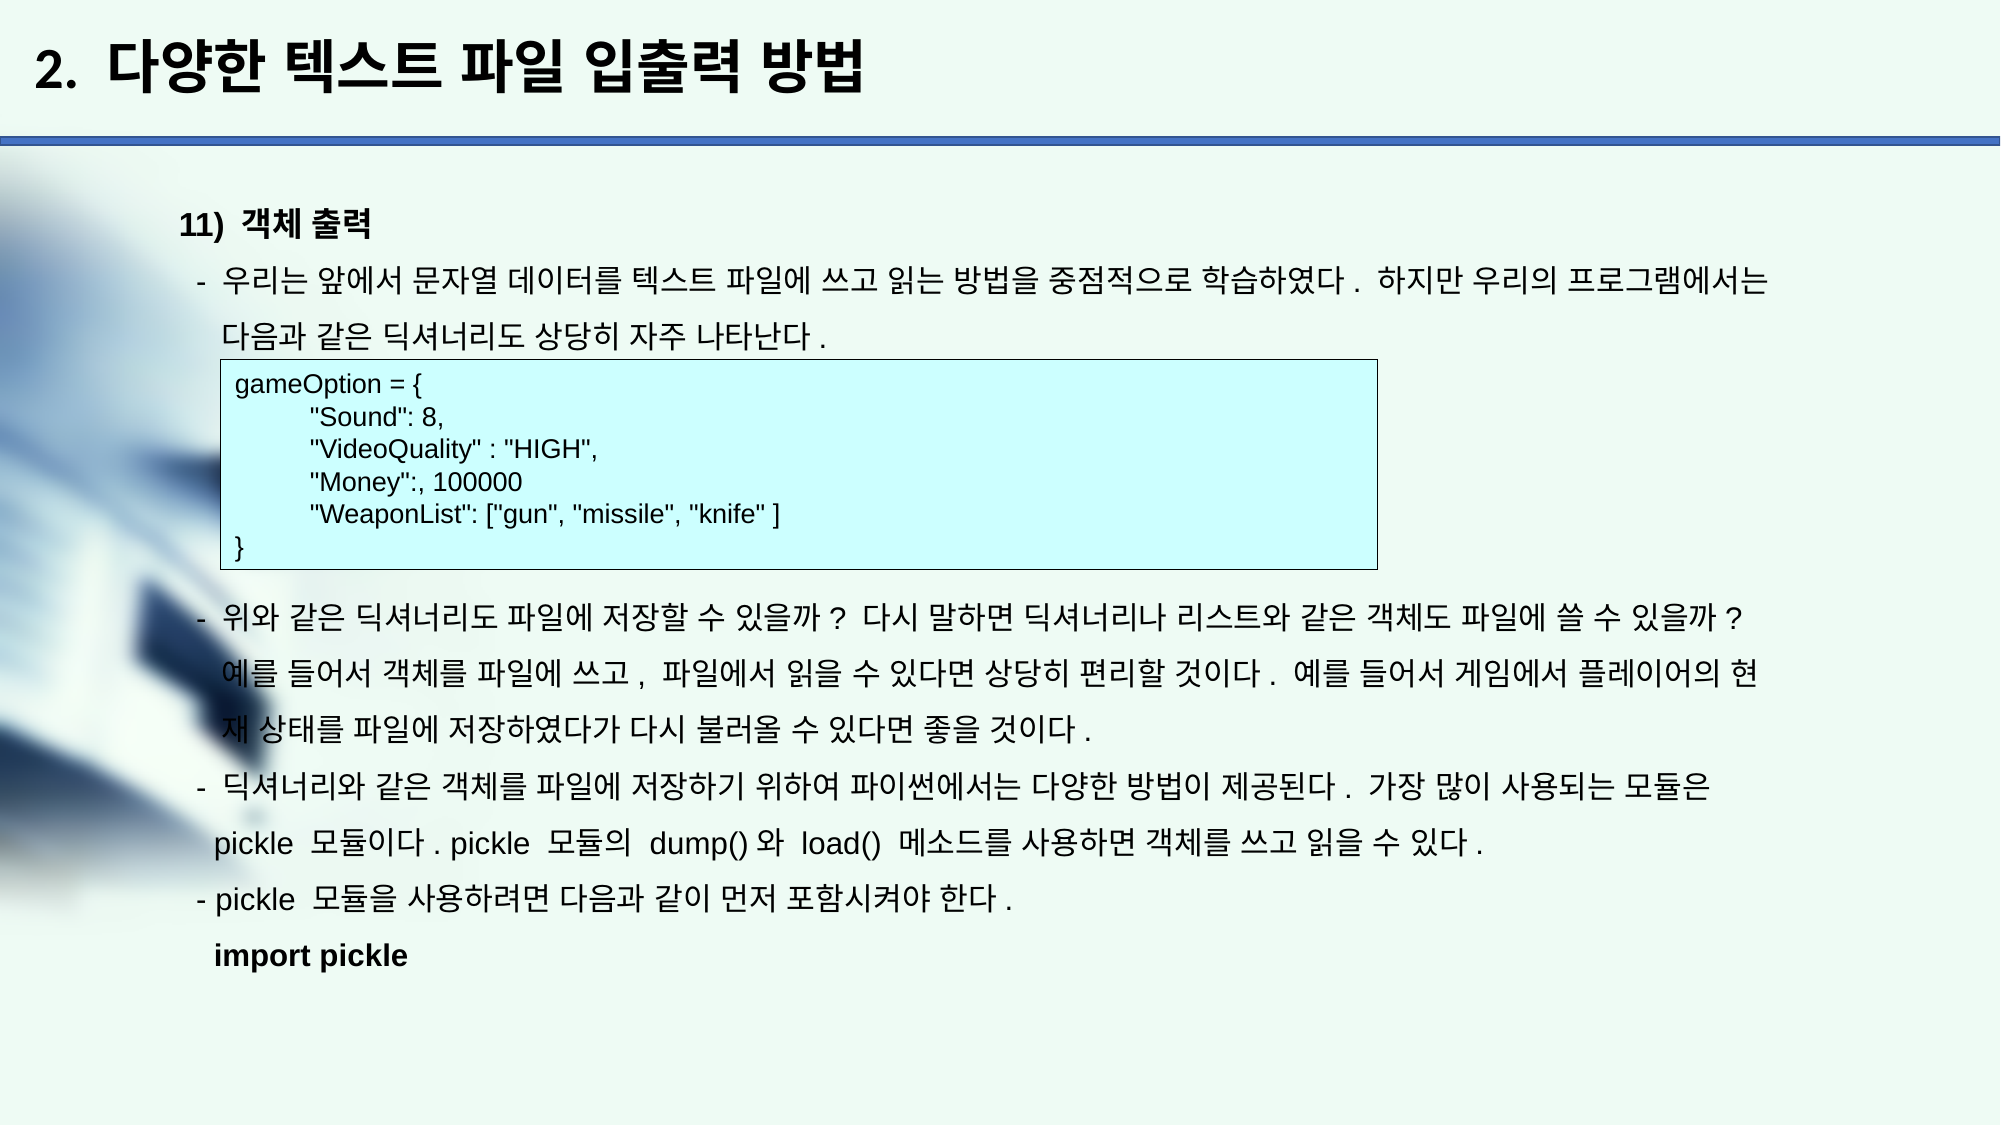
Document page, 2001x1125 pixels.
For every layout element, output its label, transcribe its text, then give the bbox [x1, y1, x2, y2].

text_box 11) 객체 출력 - 우리는 앞에서 문자열 데이터를 텍스트 파일에 쓰고 읽는 방법을 중점적으로 학습하였다. 하지만 우리의 프로그램에서는 다음과 같은 딕셔너리도 상당히 자주 나타난다. - 위와 같은 딕셔너리도 파일에 저장할 수 있을까? 다시 말하면 딕셔너리나 리스트와 같은 객체도 파일에 쓸 수 있을까? 예를 들어서 객체를 파일에 쓰고, 파일에서 읽을 수 있다면 상당히 편리할 것이다. 예를 들어서 게임에서 플레이어의 현 재 상태를 파일에 저장하였다가 다시 불러올 수 있다면 좋을 것이다. - 딕셔너리와 같은 객체를 파일에 저장하기 위하여 파이썬에서는 다양한 방법이 제공된다. 가장 많이 사용되는 모듈은 pickle 모듈이다. pickle 모듈의 dump()와 load() 메소드를 사용하면 객체를 쓰고 읽을 수 있다. - pickle 모듈을 사용하려면 다음과 같이 먼저 포함시켜야 한다. import pickle [163, 175, 1922, 981]
picture [0, 0, 2000, 136]
title 2. 다양한 텍스트 파일 입출력 방법 [19, 14, 1745, 126]
picture [0, 146, 2000, 1125]
text_box gameOption = { "Sound": 8, "VideoQuality" : "HIGH", "Money":, 100000 "WeaponList": ["gun", "missile", "knife" ] } [220, 359, 1378, 570]
